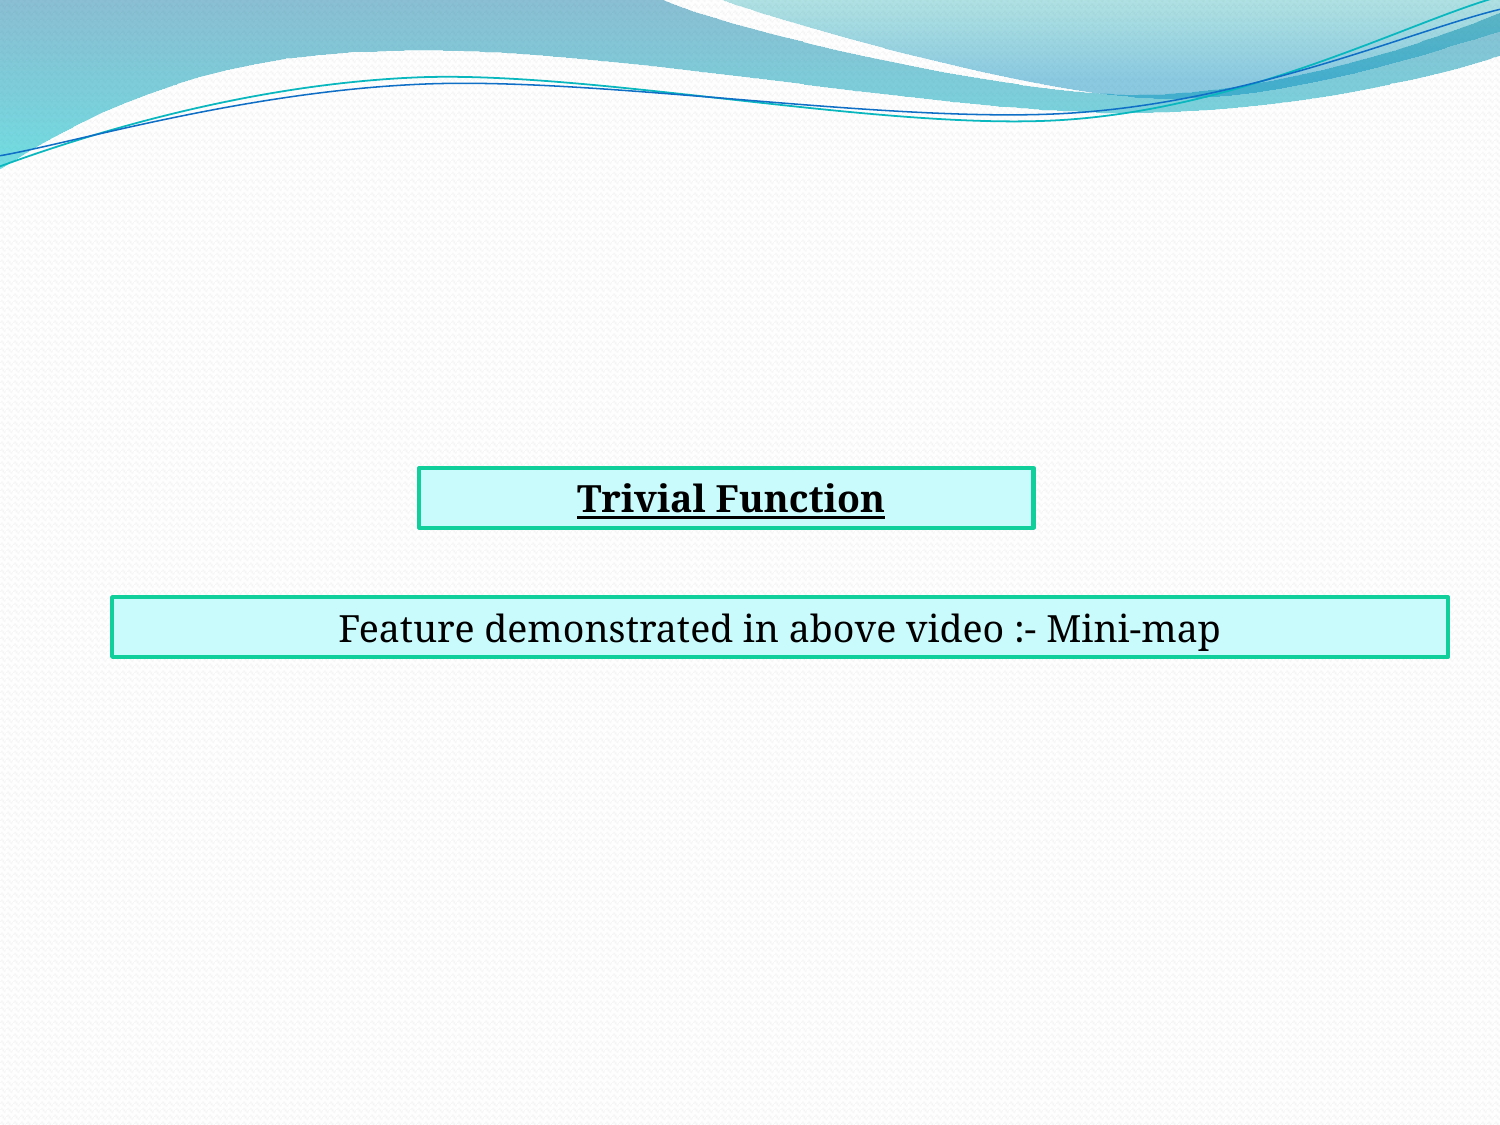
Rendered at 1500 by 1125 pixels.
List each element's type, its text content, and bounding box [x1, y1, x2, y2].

text_box Trivial Function [417, 466, 1036, 530]
text_box Feature demonstrated in above video :- Mini-map [110, 595, 1450, 659]
